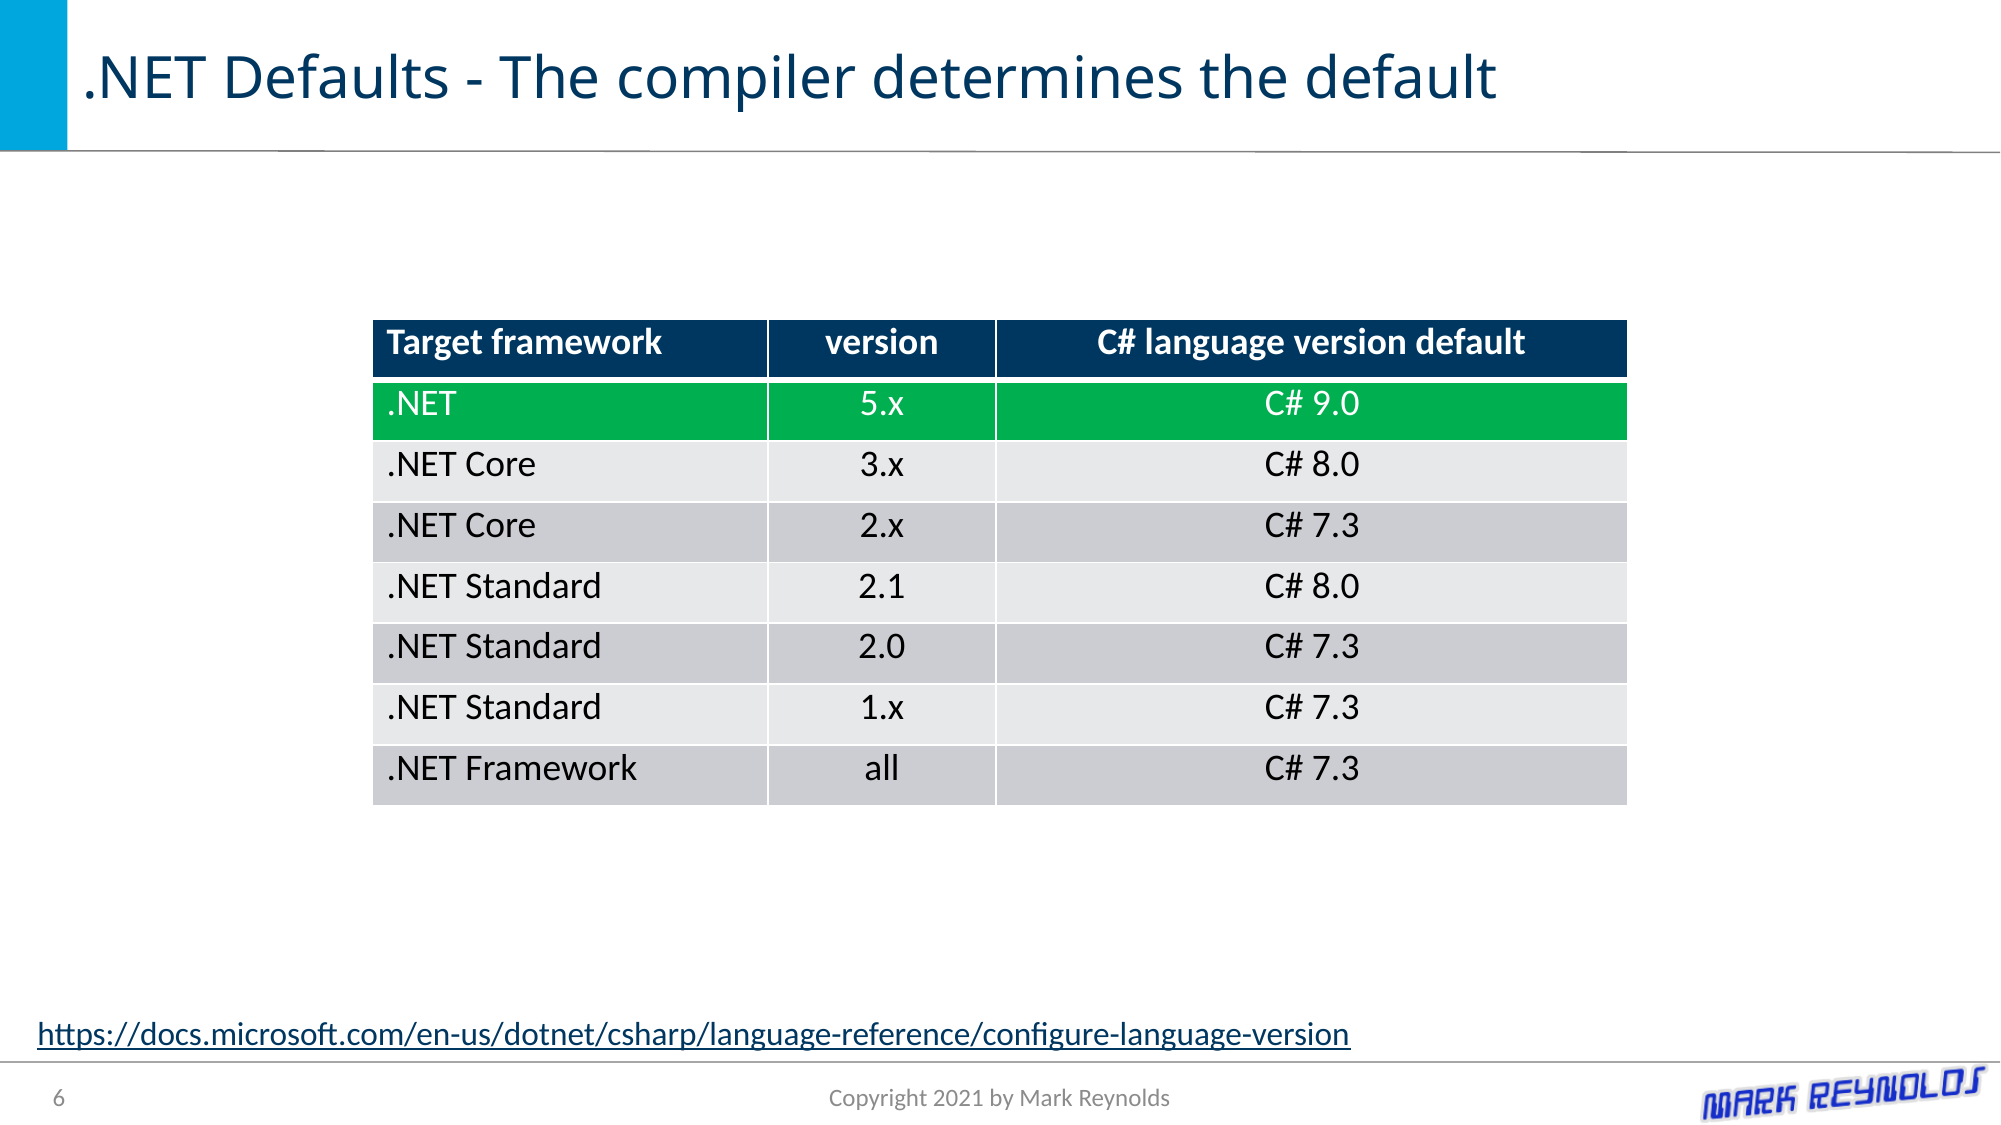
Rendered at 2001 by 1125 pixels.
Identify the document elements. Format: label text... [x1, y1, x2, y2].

slide_number 6 [37, 1073, 113, 1119]
table_cell 1.x [769, 685, 995, 744]
table_header C# language version default [997, 320, 1627, 377]
table_cell C# 7.3 [997, 685, 1627, 744]
table_cell 2.x [769, 503, 995, 562]
table_cell C# 9.0 [997, 383, 1627, 440]
title .NET Defaults - The compiler determines the default [67, 0, 1643, 150]
table_cell C# 7.3 [997, 624, 1627, 683]
table_cell .NET Framework [373, 746, 767, 805]
table_cell .NET Standard [373, 563, 767, 622]
table_cell .NET Standard [373, 685, 767, 744]
table_cell C# 8.0 [997, 442, 1627, 501]
table_cell .NET [373, 383, 767, 440]
table_cell C# 8.0 [997, 563, 1627, 622]
table_cell .NET Core [373, 442, 767, 501]
table_cell 5.x [769, 383, 995, 440]
text_box https://docs.microsoft.com/en-us/dotnet/csharp/language-reference/configure-language-version [22, 1004, 1823, 1060]
footer Copyright 2021 by Mark Reynolds [324, 1073, 1675, 1119]
picture [1695, 1059, 1992, 1125]
table_cell C# 7.3 [997, 746, 1627, 805]
table_cell 3.x [769, 442, 995, 501]
table_cell .NET Core [373, 503, 767, 562]
table_cell .NET Standard [373, 624, 767, 683]
table_cell 2.0 [769, 624, 995, 683]
table_cell all [769, 746, 995, 805]
table_cell C# 7.3 [997, 503, 1627, 562]
table_cell 2.1 [769, 563, 995, 622]
table_header version [769, 320, 995, 377]
table_header Target framework [373, 320, 767, 377]
